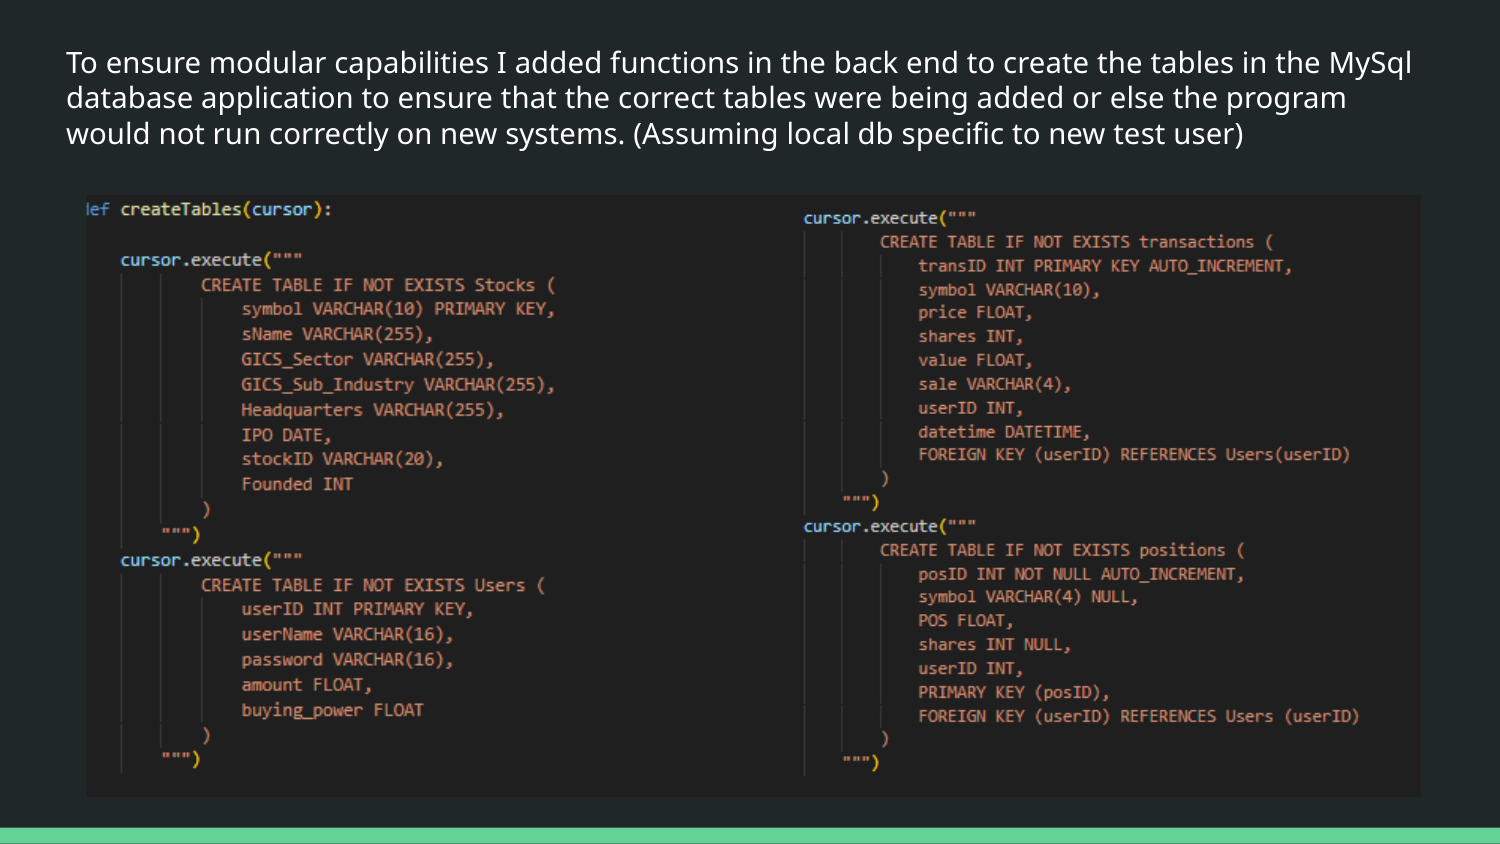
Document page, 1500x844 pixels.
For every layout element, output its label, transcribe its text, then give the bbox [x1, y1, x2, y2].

title To ensure modular capabilities I added functions in the back end to create the tables in the MySql database application to ensure that the correct tables were being added or else the program would not run correctly on new systems. (Assuming local db specific to new test user) [51, 28, 1449, 167]
picture [86, 195, 1421, 797]
